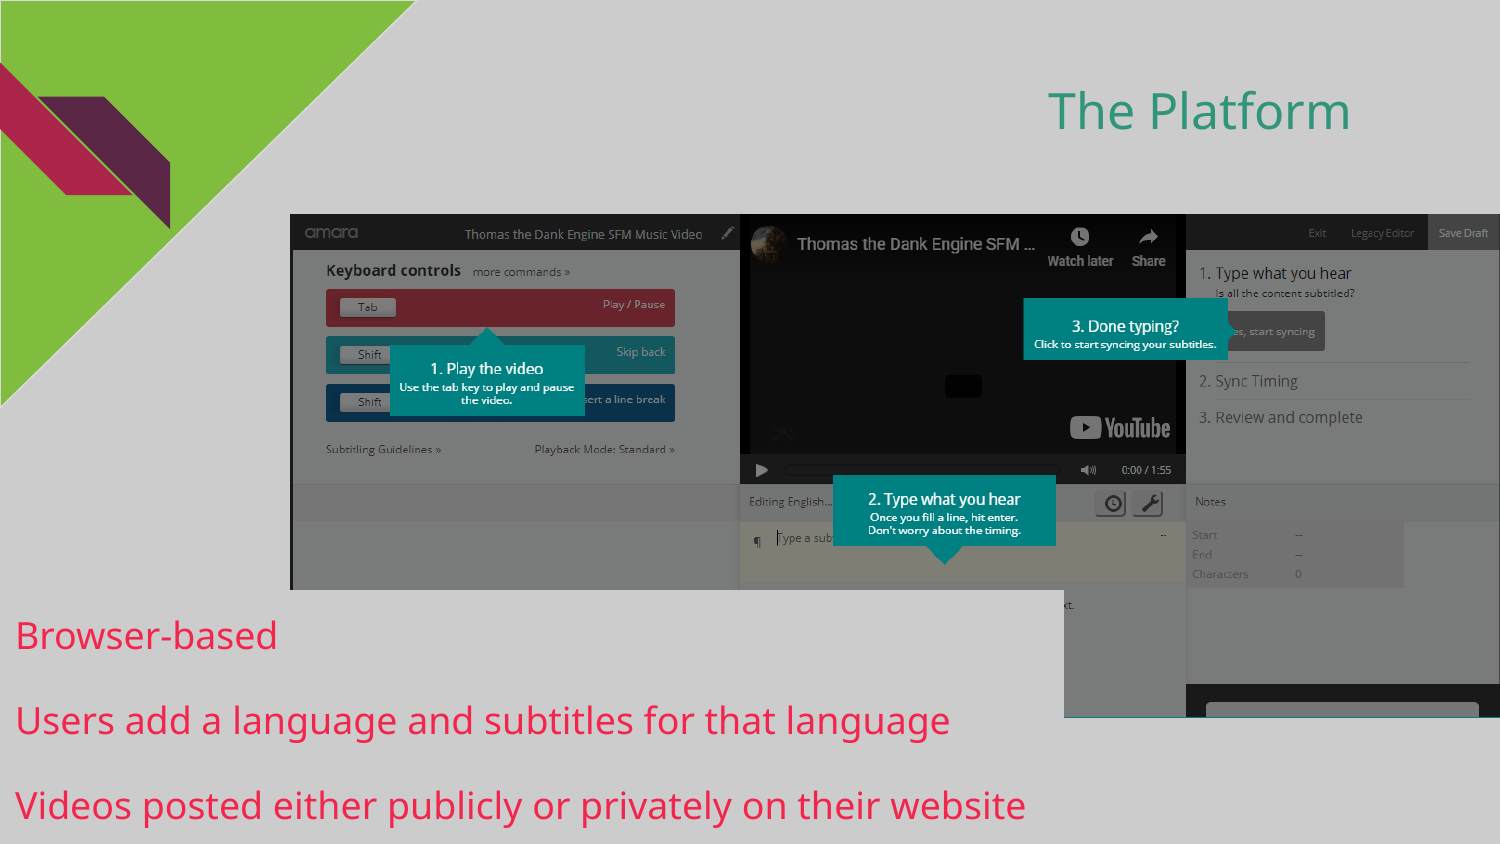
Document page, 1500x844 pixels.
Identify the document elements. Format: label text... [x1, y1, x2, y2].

list Browser-based Users add a language and subtitles for that language Videos posted either publicly or privately on their website [0, 590, 1064, 844]
title The Platform [212, 64, 1368, 215]
picture [289, 214, 1500, 718]
